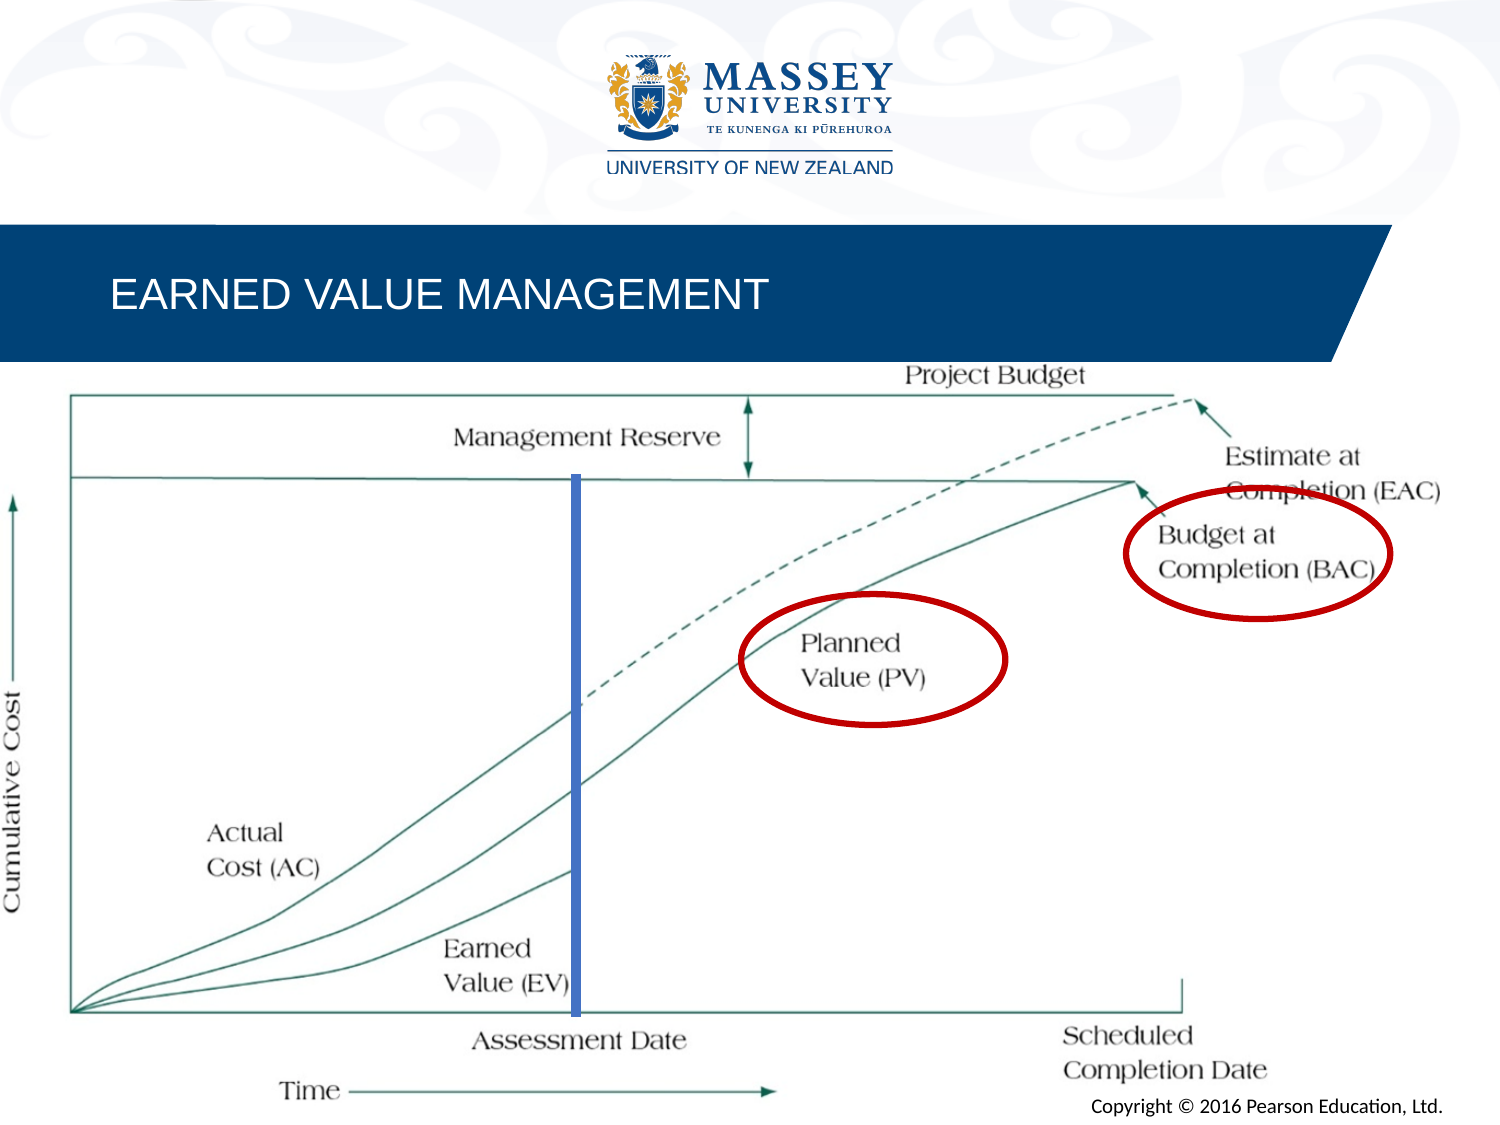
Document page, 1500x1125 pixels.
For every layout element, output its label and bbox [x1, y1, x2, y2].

picture [0, 362, 1440, 1106]
list [94, 264, 1393, 322]
text_box [1076, 1085, 1497, 1125]
